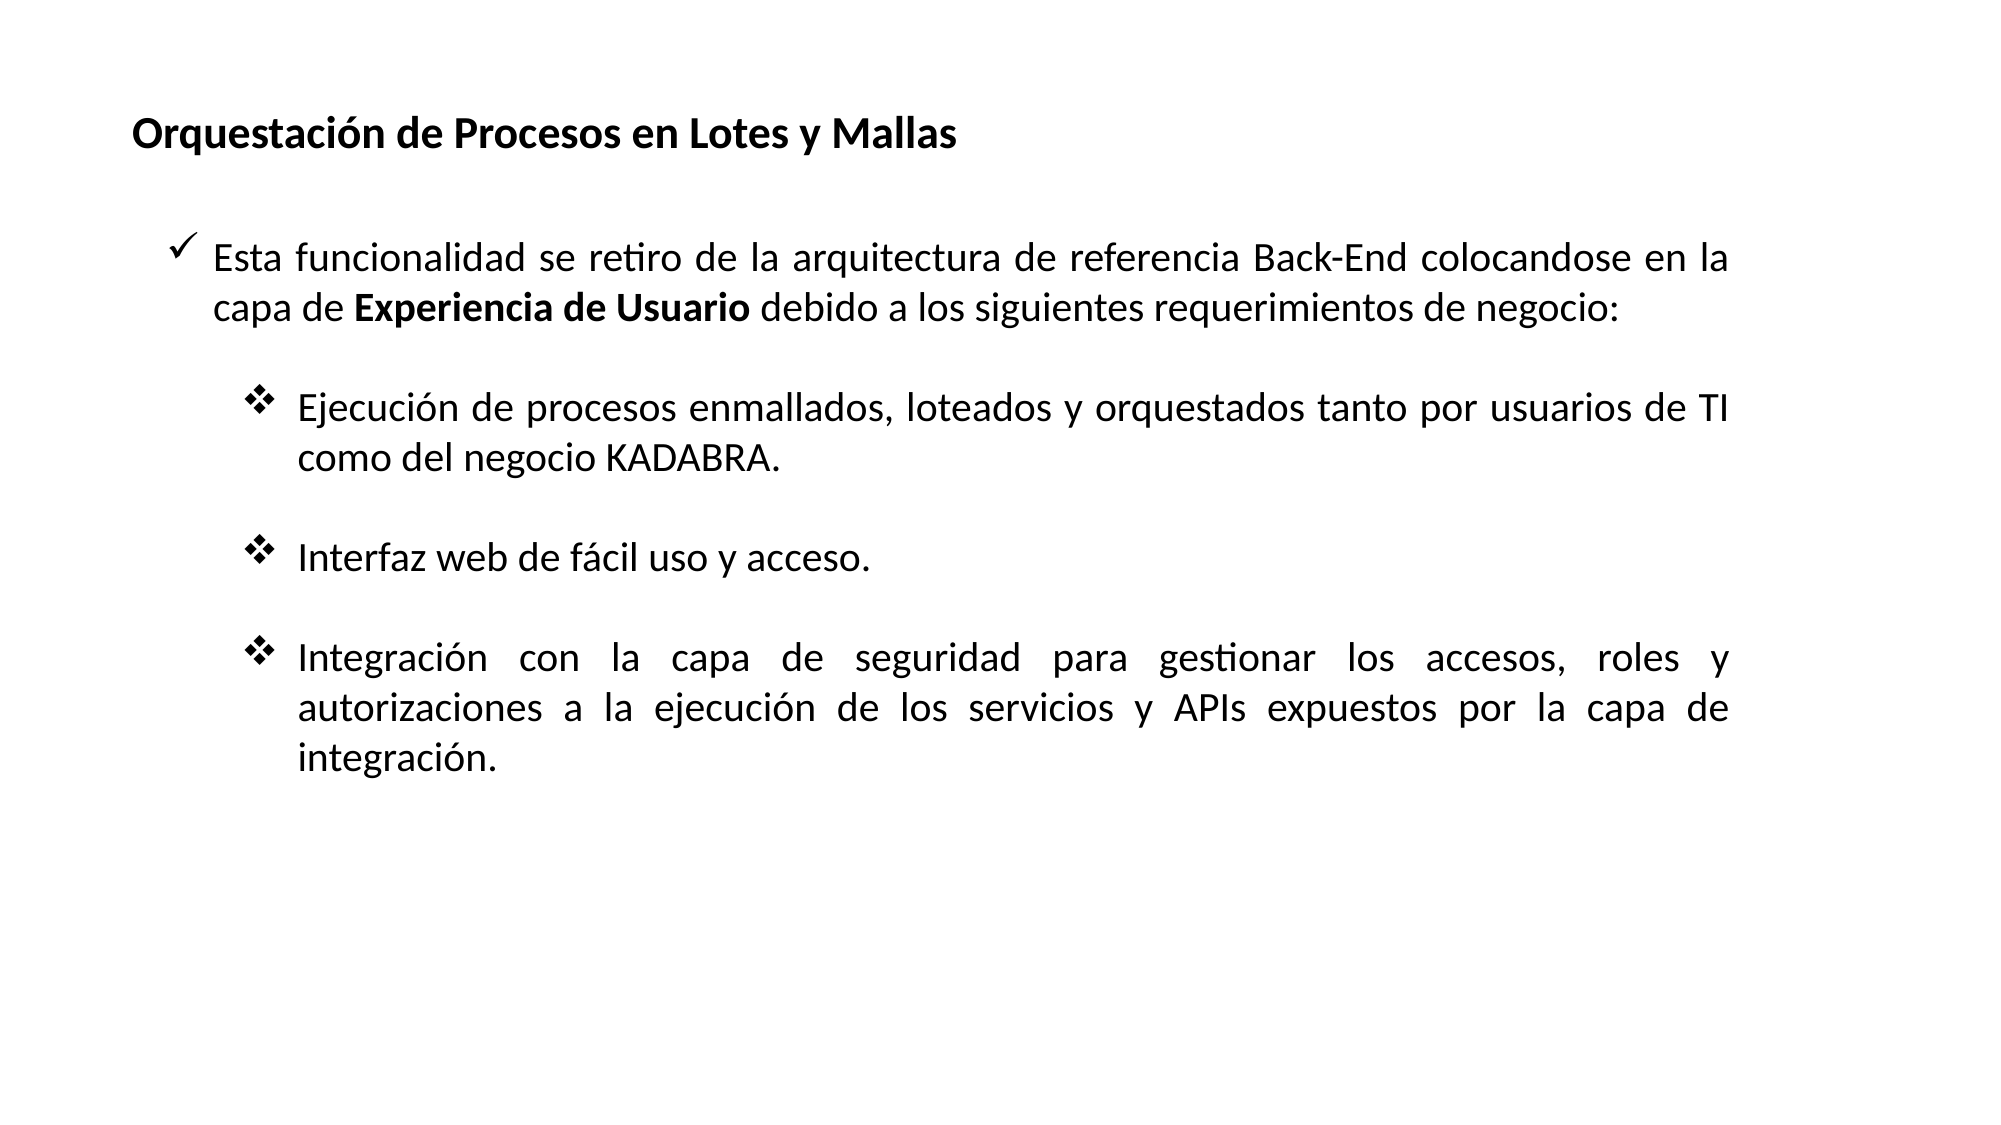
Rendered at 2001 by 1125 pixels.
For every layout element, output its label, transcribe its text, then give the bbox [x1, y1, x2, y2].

text_box Orquestación de Procesos en Lotes y Mallas [117, 94, 973, 165]
text_box Esta funcionalidad se retiro de la arquitectura de referencia Back-End colocandose en la capa de Experiencia de Usuario debido a los siguientes requerimientos de negocio: Ejecución de procesos enmallados, loteados y orquestados tanto por usuarios de TI como del negocio KADABRA. Interfaz web de fácil uso y acceso. Integración con la capa de seguridad para gestionar los accesos, roles y autorizaciones a la ejecución de los servicios y APIs expuestos por la capa de integración. [151, 222, 1746, 788]
